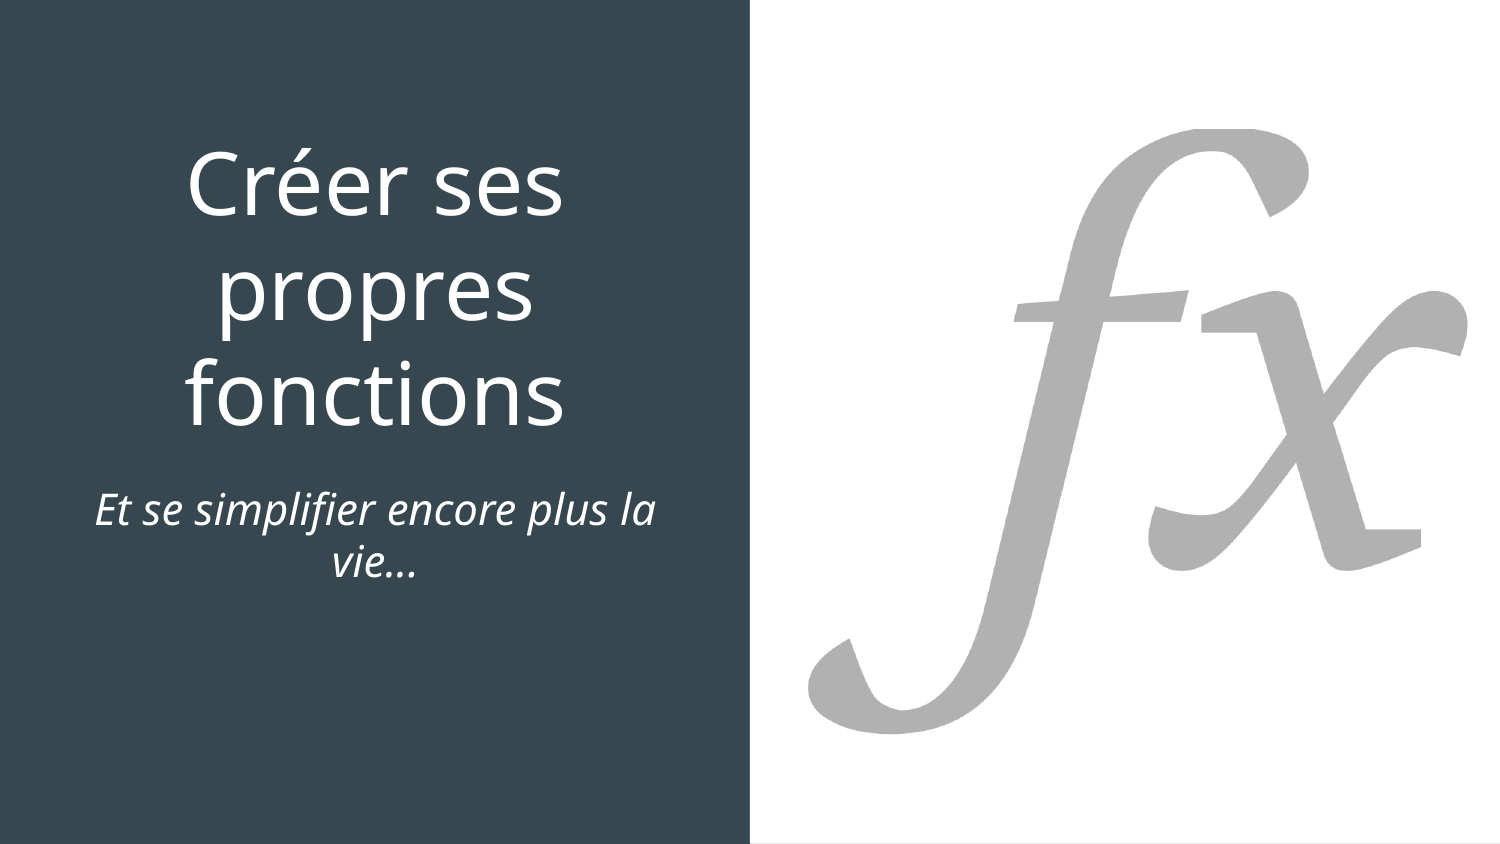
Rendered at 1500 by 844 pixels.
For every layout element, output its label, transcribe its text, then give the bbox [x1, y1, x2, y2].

title Créer ses propres fonctions [43, 177, 708, 458]
text_box [750, 0, 1500, 844]
subtitle Et se simplifier encore plus la vie... [43, 466, 708, 688]
picture [786, 129, 1477, 740]
